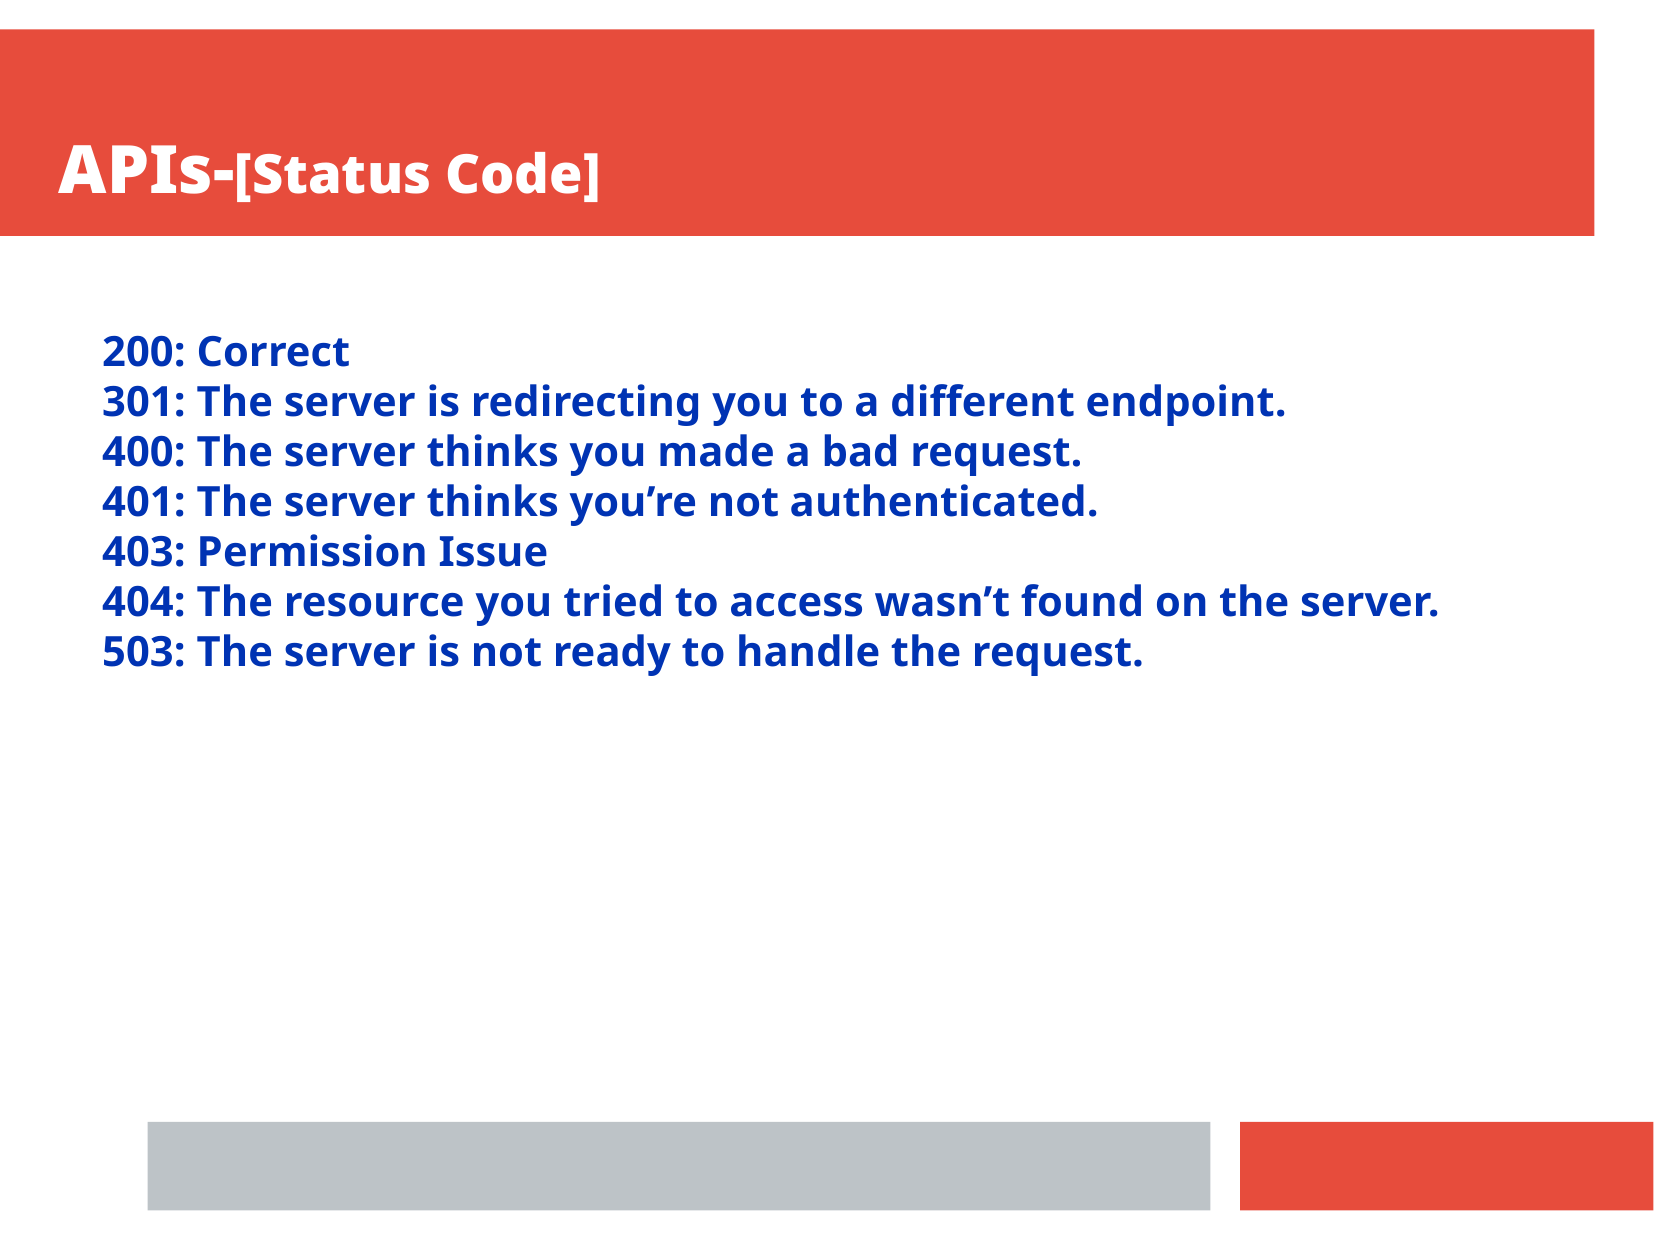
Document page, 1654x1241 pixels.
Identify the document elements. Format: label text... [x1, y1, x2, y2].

text_box APIs-[Status Code] [58, 58, 1595, 207]
text_box 200: Correct 301: The server is redirecting you to a different endpoint. 400: The server thinks you made a bad request. 401: The server thinks you’re not authenticated. 403: Permission Issue 404: The resource you tried to access wasn’t found on the server. 503: The server is not ready to handle the request. [58, 324, 1565, 1093]
